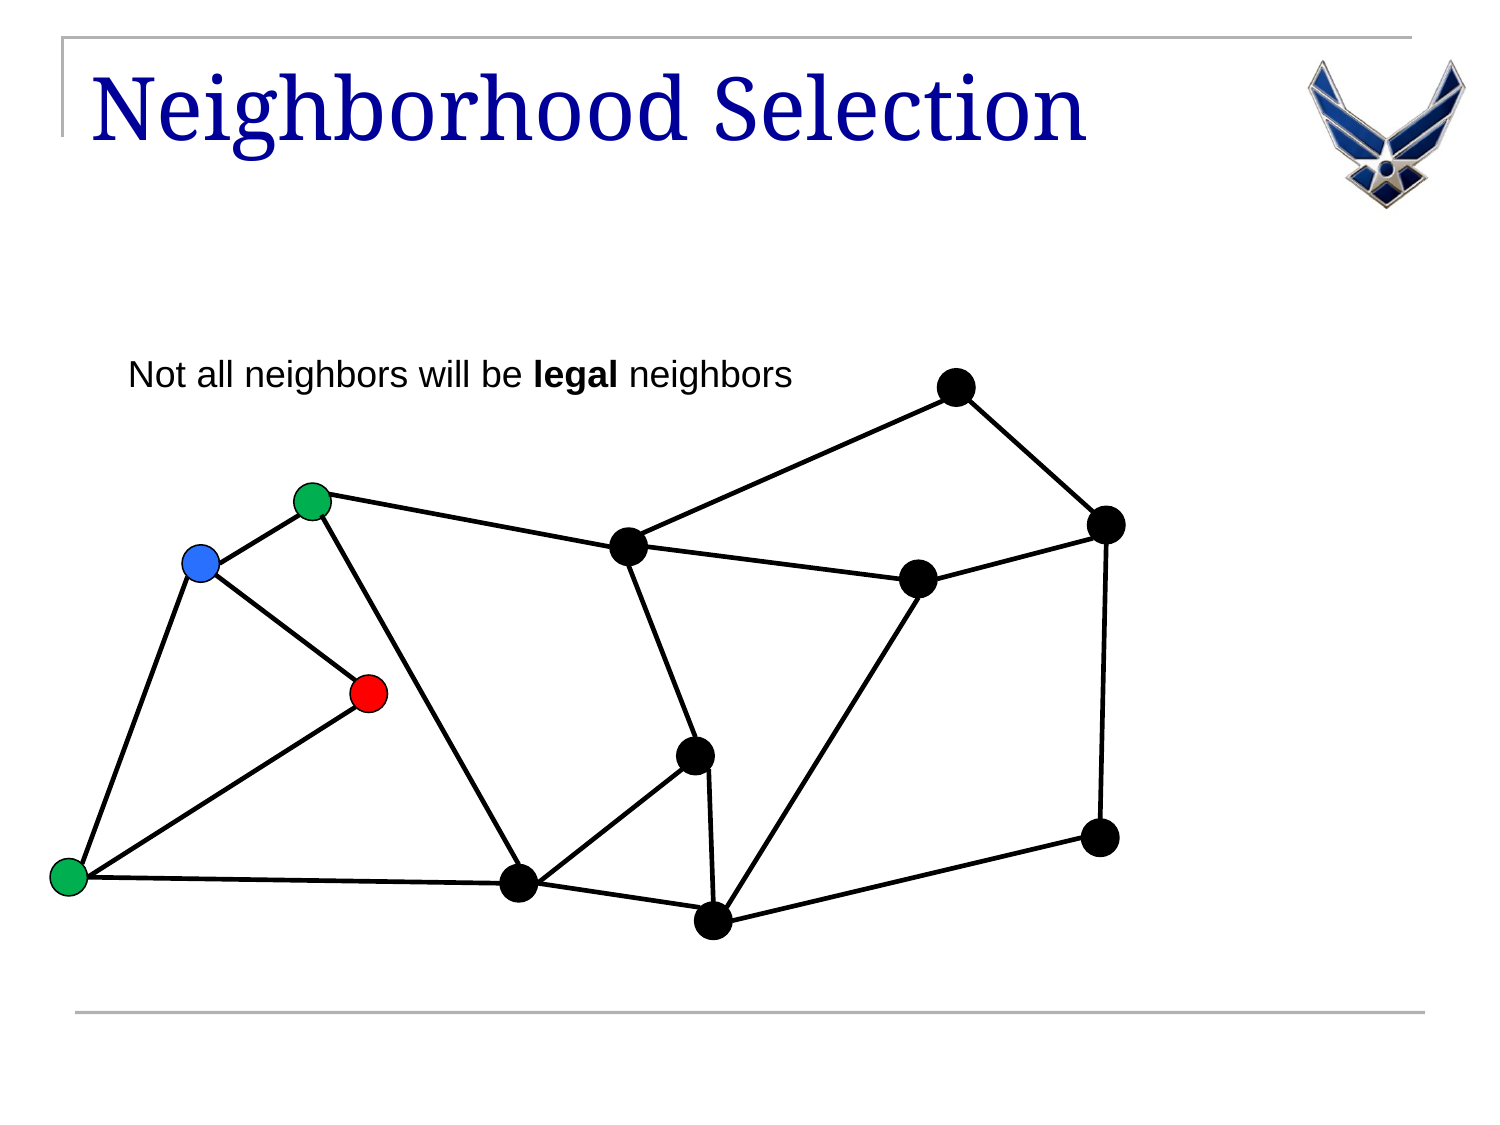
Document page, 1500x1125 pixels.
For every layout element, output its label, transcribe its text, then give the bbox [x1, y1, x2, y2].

text_box [676, 737, 715, 775]
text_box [537, 768, 683, 882]
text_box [185, 706, 326, 875]
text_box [969, 400, 1094, 512]
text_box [1099, 543, 1107, 820]
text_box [641, 400, 944, 534]
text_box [87, 876, 501, 884]
text_box [937, 368, 976, 407]
text_box [501, 865, 532, 902]
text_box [936, 538, 1094, 580]
text_box [182, 544, 219, 583]
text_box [628, 565, 696, 738]
text_box Not all neighbors will be legal neighbors [113, 342, 826, 403]
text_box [321, 514, 519, 865]
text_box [708, 768, 714, 903]
title Neighborhood Selection [75, 45, 1425, 233]
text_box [537, 882, 701, 908]
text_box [726, 597, 919, 908]
text_box [1087, 506, 1126, 544]
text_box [214, 573, 315, 681]
text_box [901, 560, 936, 598]
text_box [647, 546, 900, 580]
text_box [694, 902, 731, 940]
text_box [81, 576, 188, 865]
text_box [611, 528, 647, 566]
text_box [328, 493, 611, 547]
text_box [50, 858, 84, 896]
picture [1425, 49, 1475, 217]
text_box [219, 514, 300, 564]
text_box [731, 837, 1082, 921]
text_box [293, 483, 329, 521]
text_box [1081, 820, 1119, 857]
